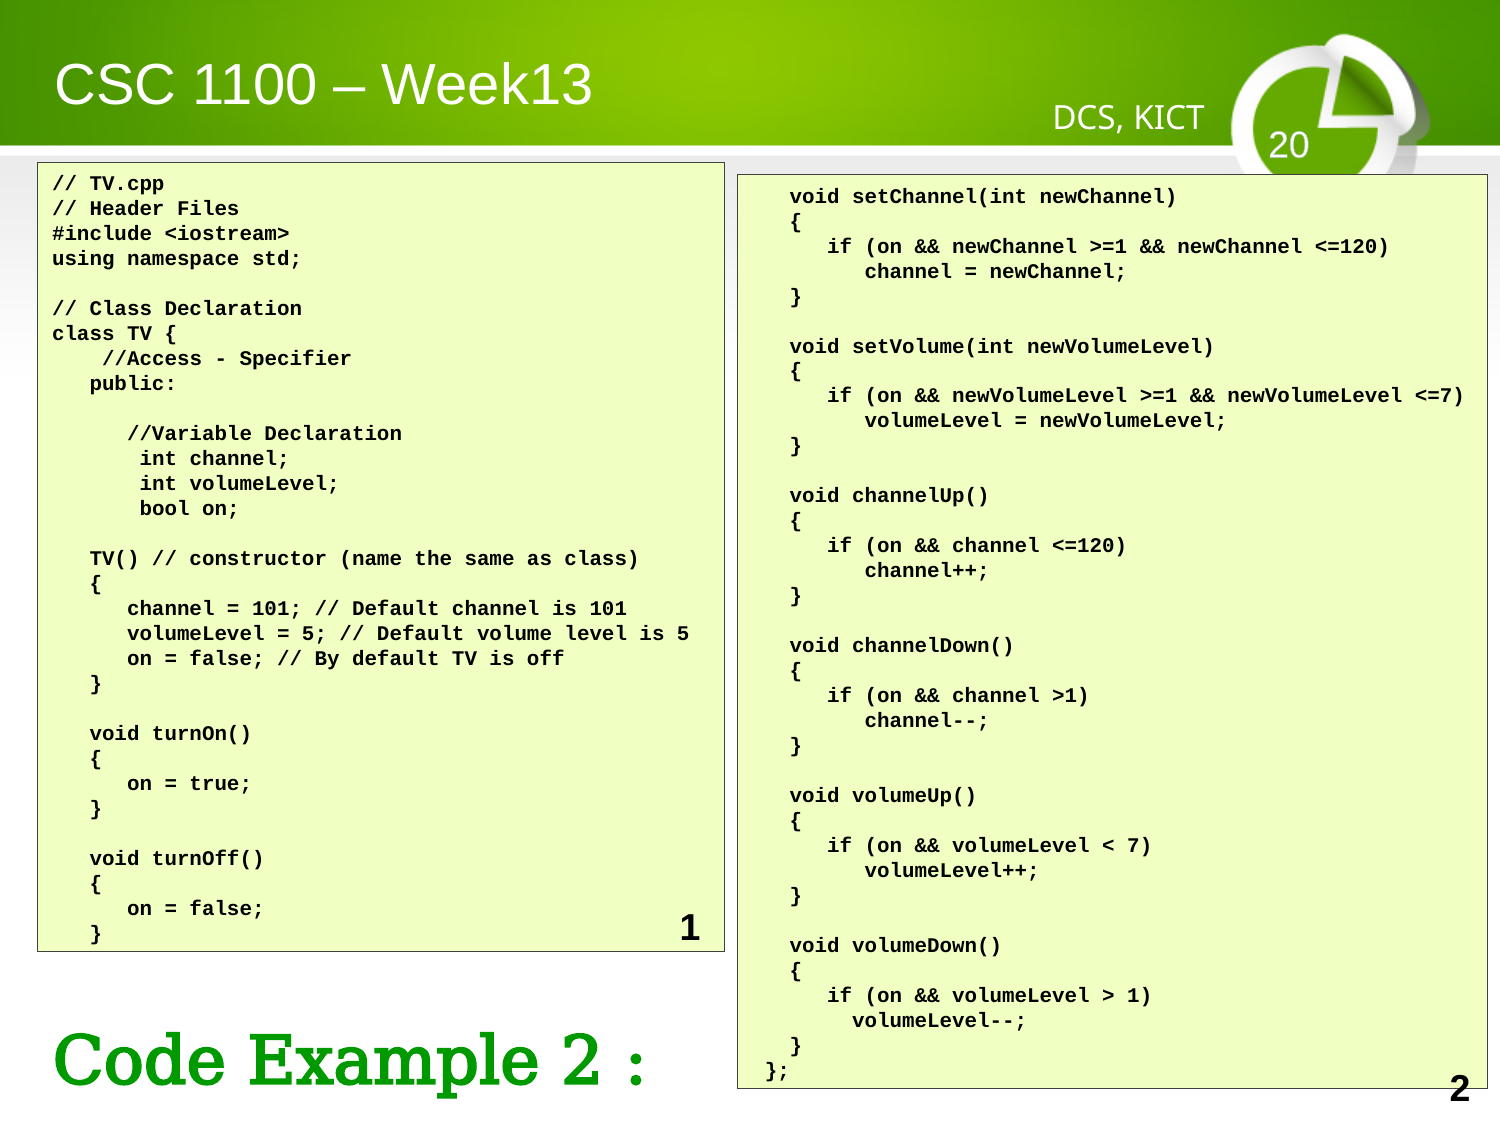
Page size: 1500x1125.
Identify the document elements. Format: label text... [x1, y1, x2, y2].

text_box 2 [1434, 1056, 1486, 1117]
text_box DCS, KICT [1037, 84, 1231, 144]
text_box void setChannel(int newChannel) { if (on && newChannel >=1 && newChannel <=120) channel = newChannel; } void setVolume(int newVolumeLevel) { if (on && newVolumeLevel >=1 && newVolumeLevel <=7) volumeLevel = newVolumeLevel; } void channelUp() { if (on && channel <=120) channel++; } void channelDown() { if (on && channel >1) channel--; } void volumeUp() { if (on && volumeLevel < 7) volumeLevel++; } void volumeDown() { if (on && volumeLevel > 1) volumeLevel--; } }; [737, 174, 1488, 1089]
picture [0, 0, 1500, 1125]
title Code Example 2 : [35, 1012, 665, 1102]
text_box 1 [664, 895, 716, 956]
text_box 20 [1252, 112, 1325, 174]
text_box CSC 1100 – Week13 [39, 24, 614, 125]
text_box // TV.cpp // Header Files #include <iostream> using namespace std; // Class Declaration class TV { //Access - Specifier public: //Variable Declaration int channel; int volumeLevel; bool on; TV() // constructor (name the same as class) { channel = 101; // Default channel is 101 volumeLevel = 5; // Default volume level is 5 on = false; // By default TV is off } void turnOn() { on = true; } void turnOff() { on = false; } [37, 162, 725, 952]
